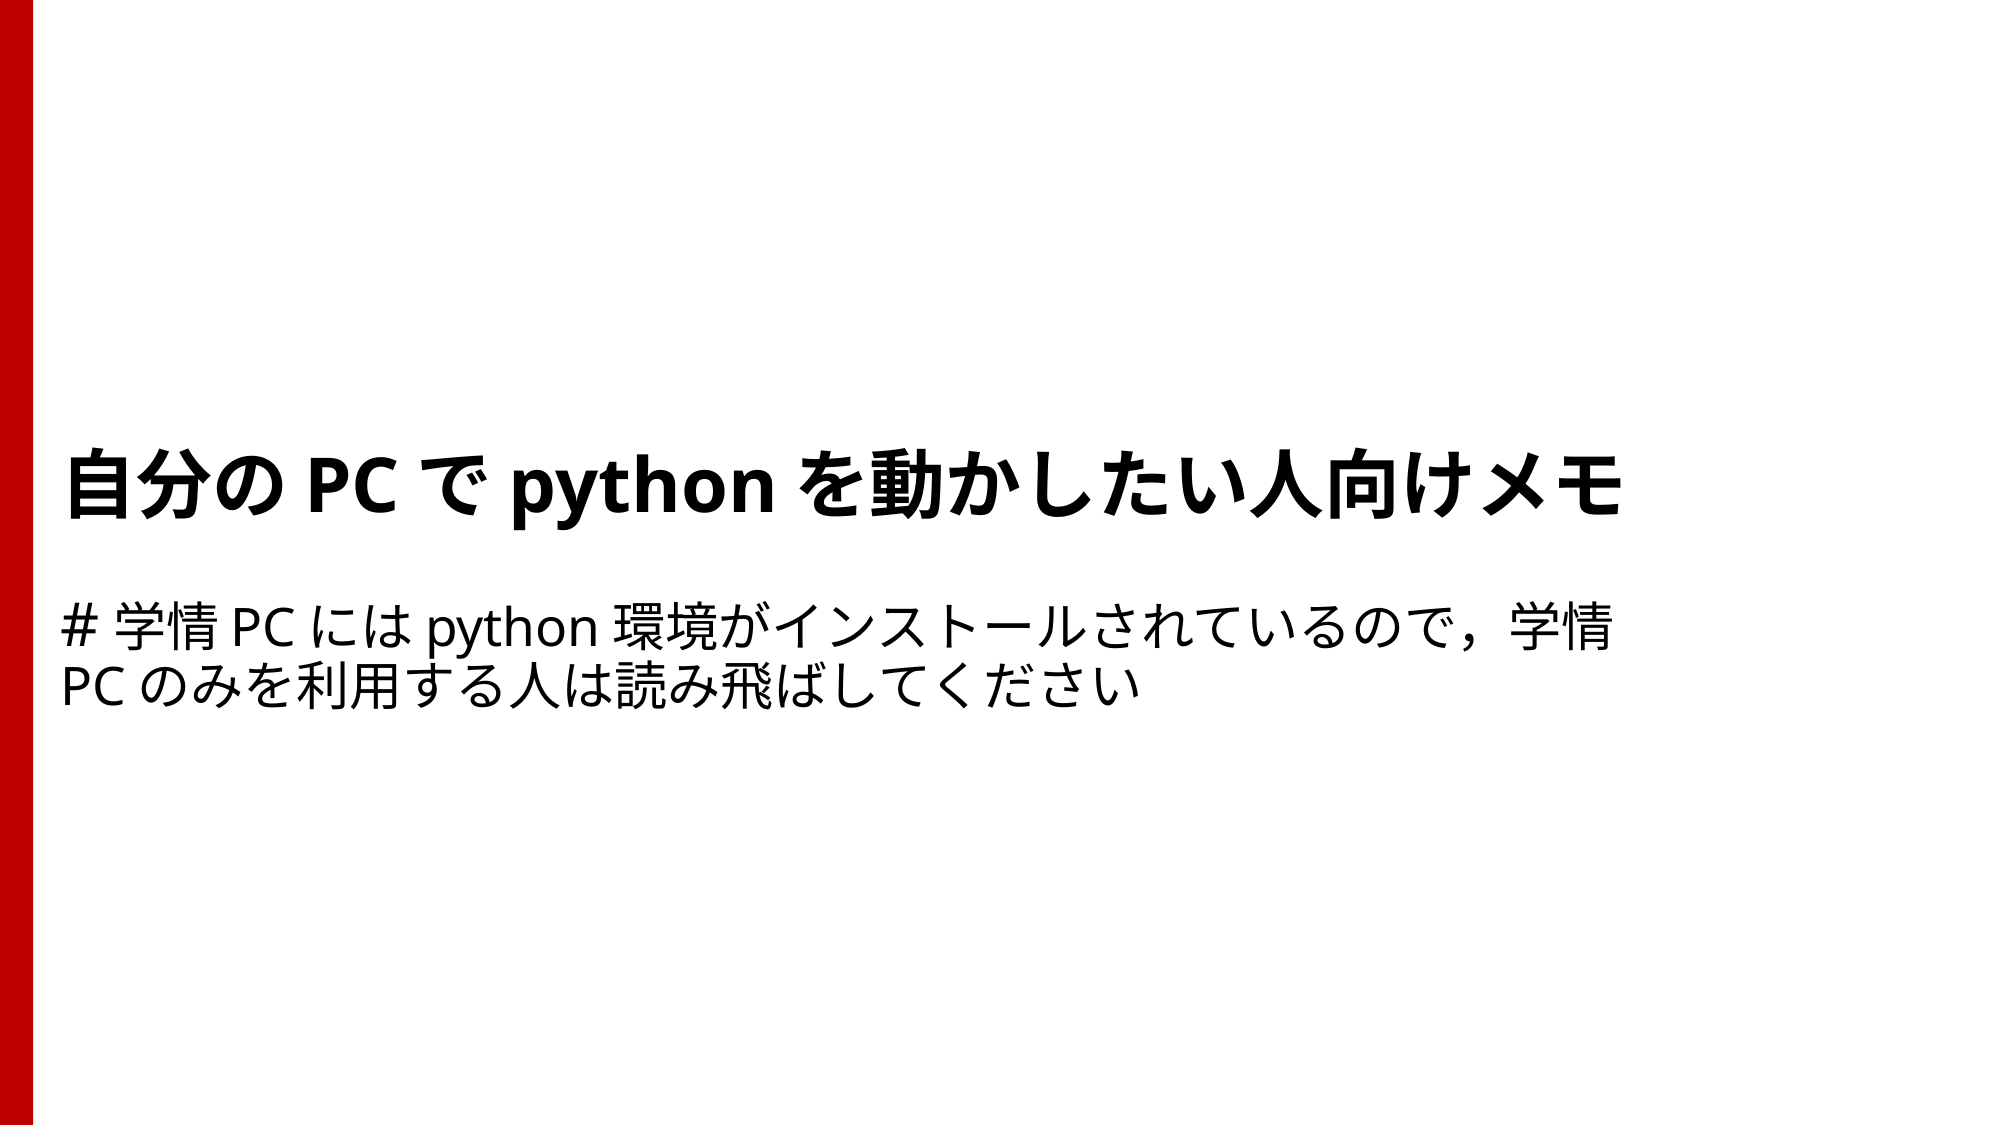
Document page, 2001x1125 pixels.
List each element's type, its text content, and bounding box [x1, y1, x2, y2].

title 自分のPCでpythonを動かしたい人向けメモ #学情PCにはpython環境がインストールされているので，学情PCのみを利用する人は読み飛ばしてください [45, 437, 1654, 728]
